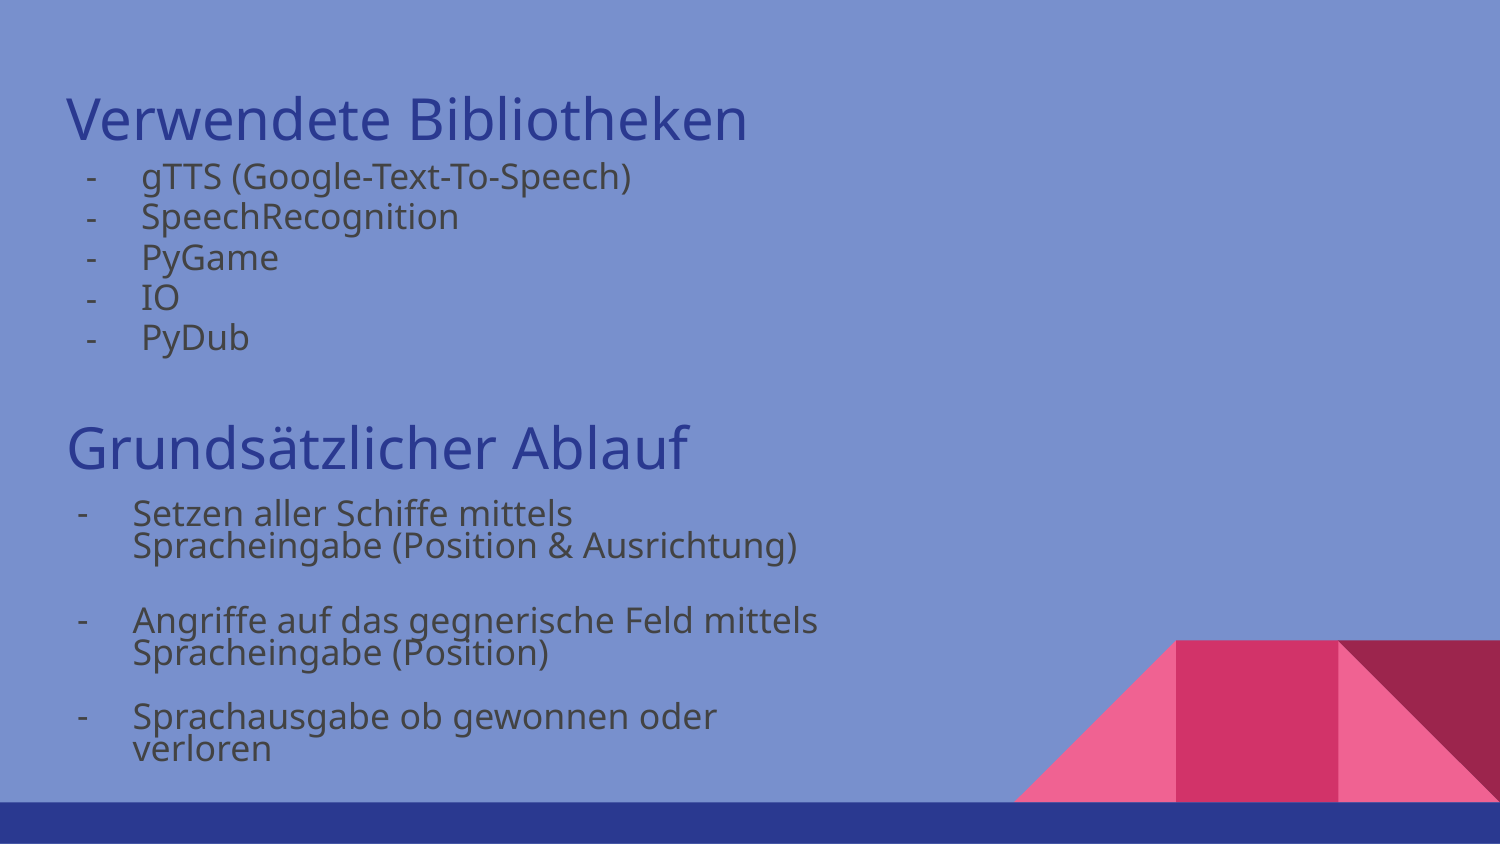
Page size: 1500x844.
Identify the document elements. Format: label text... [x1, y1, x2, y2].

title Grundsätzlicher Ablauf [51, 396, 1449, 496]
title Verwendete Bibliotheken [51, 67, 1449, 167]
list Setzen aller Schiffe mittels Spracheingabe (Position & Ausrichtung) Angriffe auf das gegnerische Feld mittels Spracheingabe (Position) Sprachausgabe ob gewonnen oder verloren [42, 485, 836, 761]
list gTTS (Google-Text-To-Speech) SpeechRecognition PyGame IO PyDub [51, 142, 703, 396]
